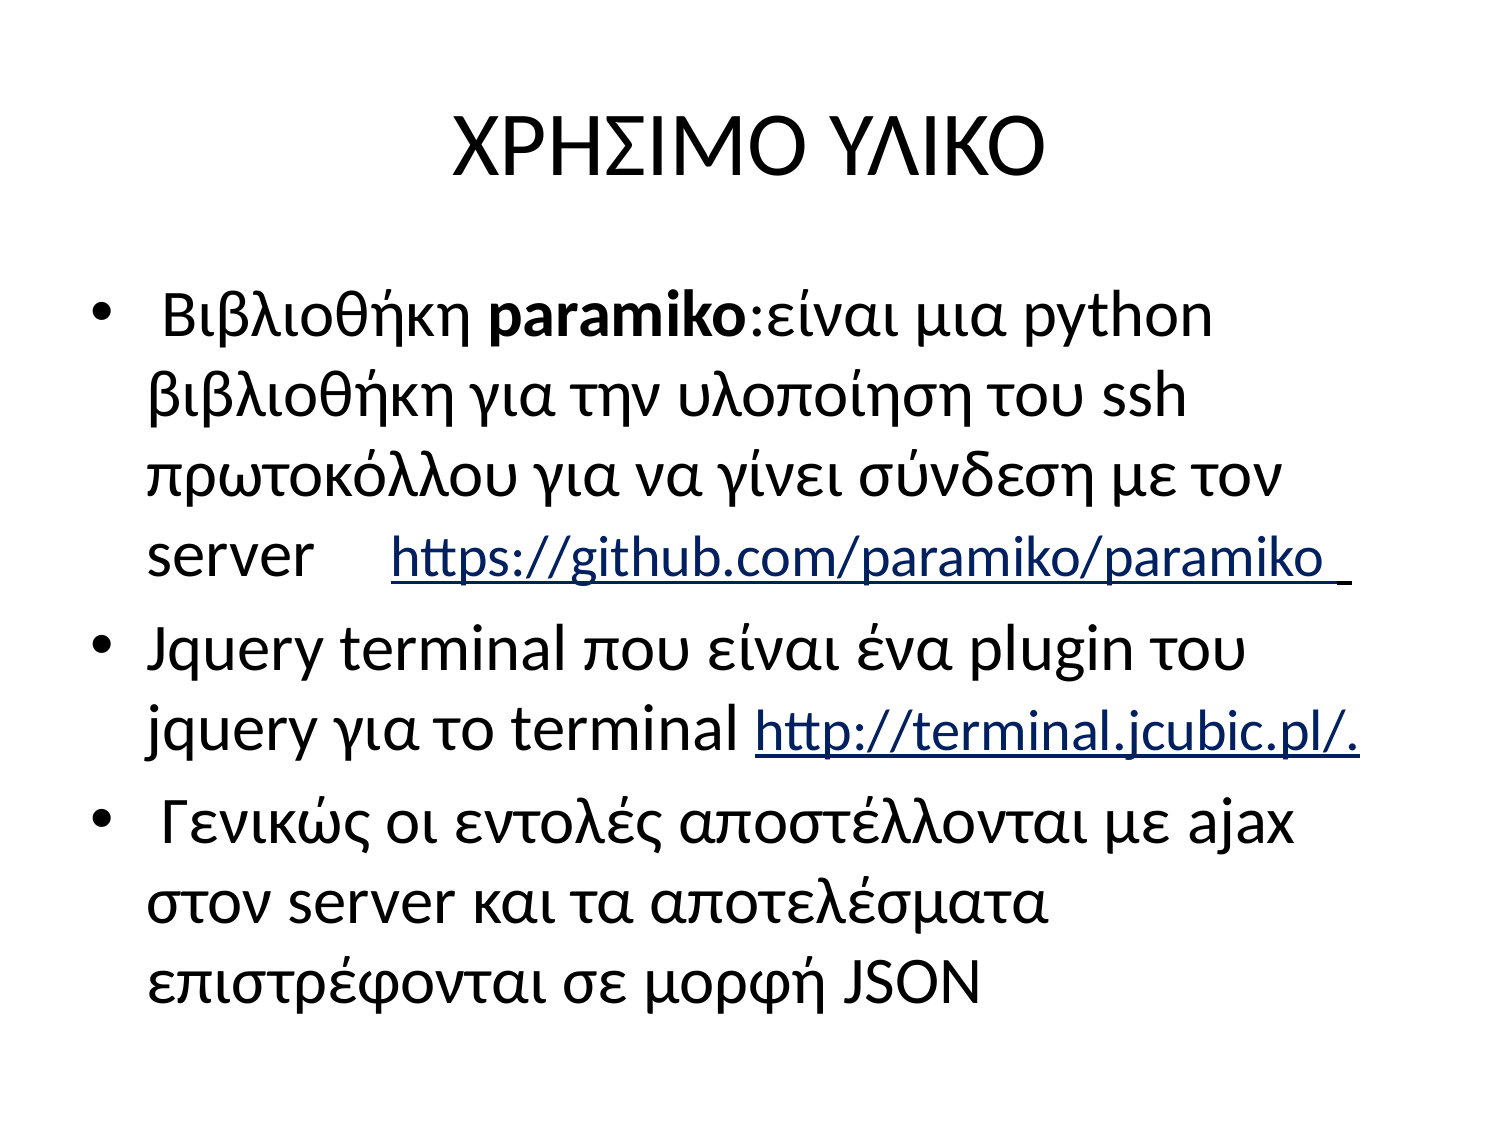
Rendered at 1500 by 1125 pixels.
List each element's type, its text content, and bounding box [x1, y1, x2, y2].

title ΧΡΗΣΙΜΟ ΥΛΙΚΟ [75, 45, 1425, 233]
list Βιβλιοθήκη paramiko:είναι μια python βιβλιοθήκη για την υλοποίηση του ssh πρωτοκόλλου για να γίνει σύνδεση με τον server https://github.com/paramiko/paramiko Jquery terminal που είναι ένα plugin του jquery για το terminal http://terminal.jcubic.pl/. Γενικώς οι εντολές αποστέλλονται με ajax στον server και τα αποτελέσματα επιστρέφονται σε μορφή JSON [75, 262, 1425, 1083]
